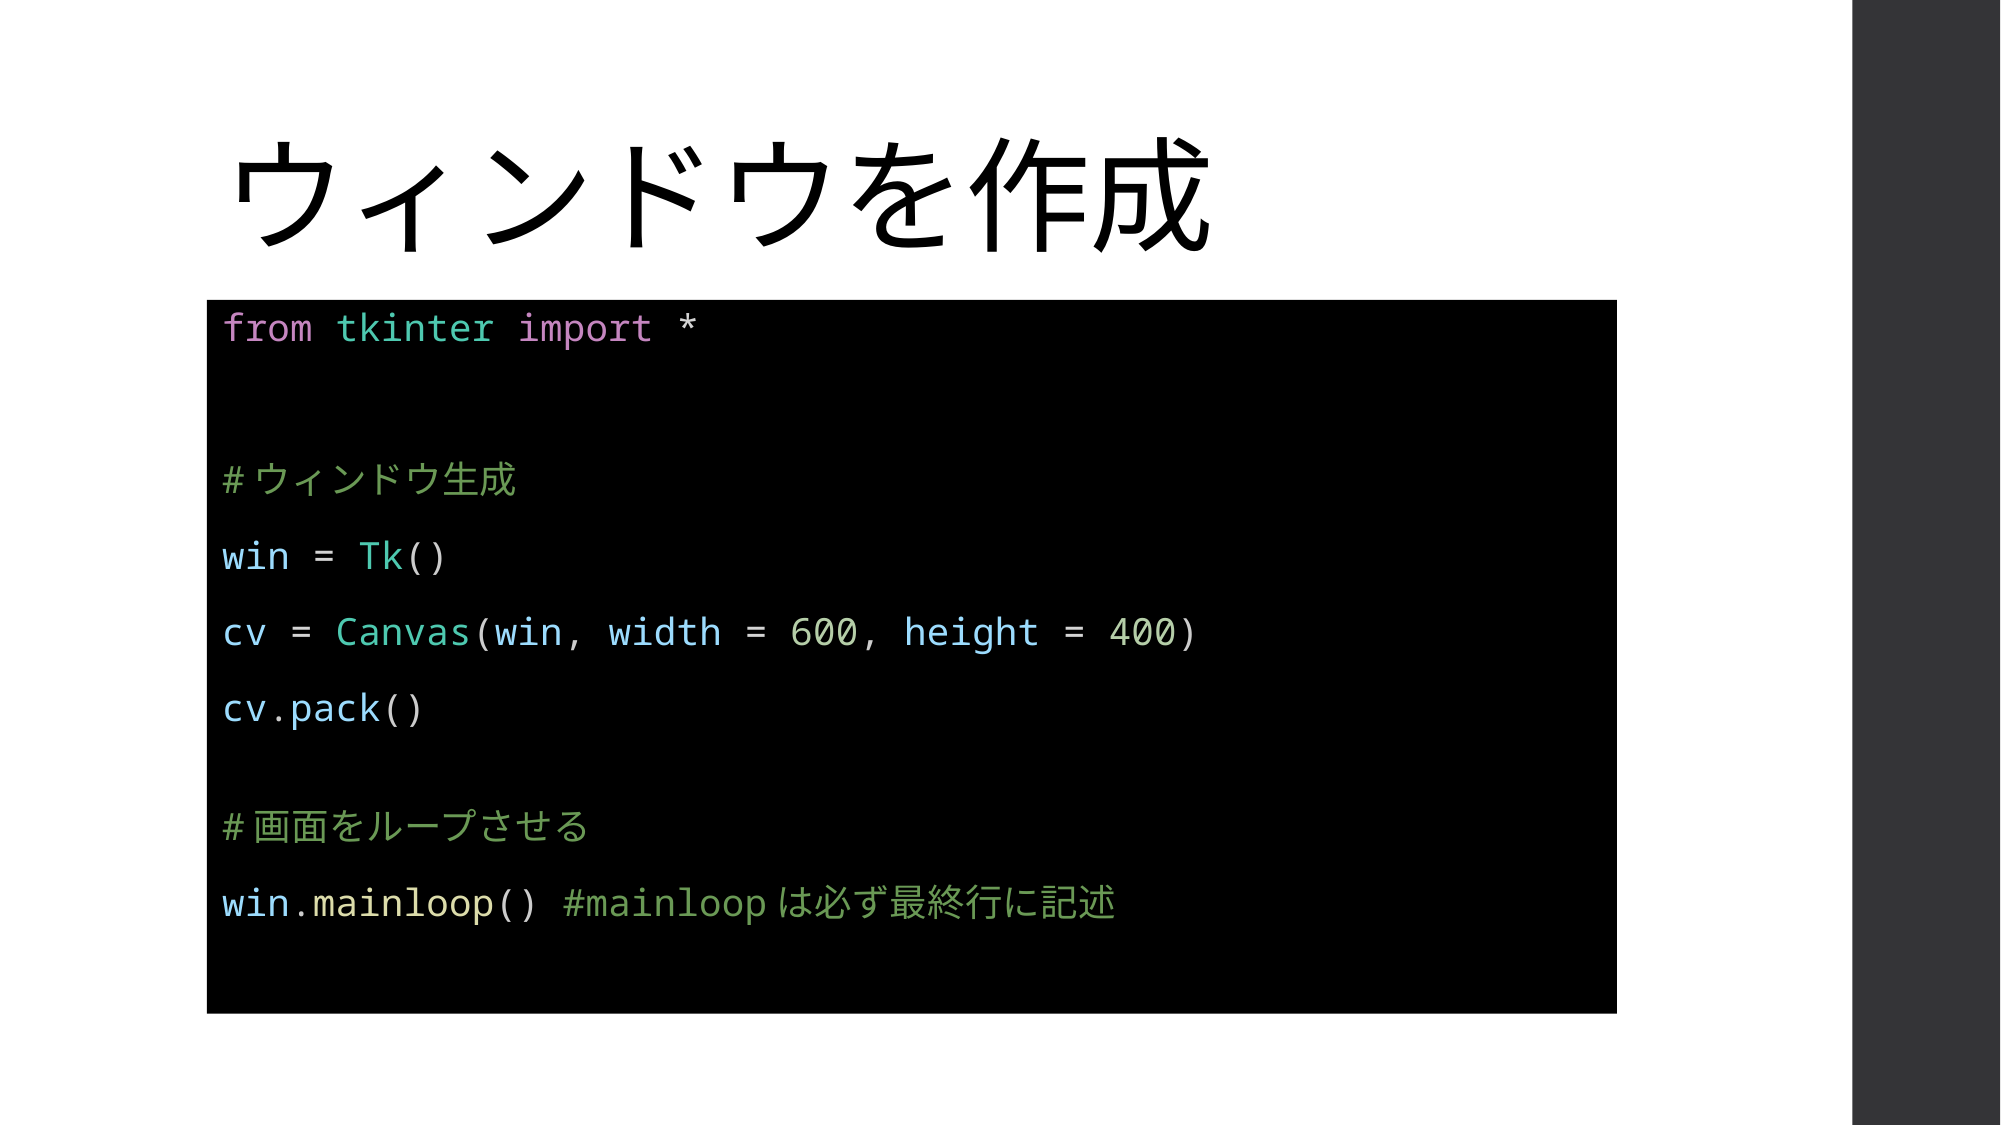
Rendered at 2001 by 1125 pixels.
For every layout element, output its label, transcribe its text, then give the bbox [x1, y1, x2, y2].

list from tkinter import * #ウィンドウ生成 win = Tk() cv = Canvas(win, width = 600, height = 400) cv.pack() #画面をループさせる win.mainloop() #mainloopは必ず最終行に記述 [206, 299, 1617, 1014]
title ウィンドウを作成 [206, 60, 1797, 278]
